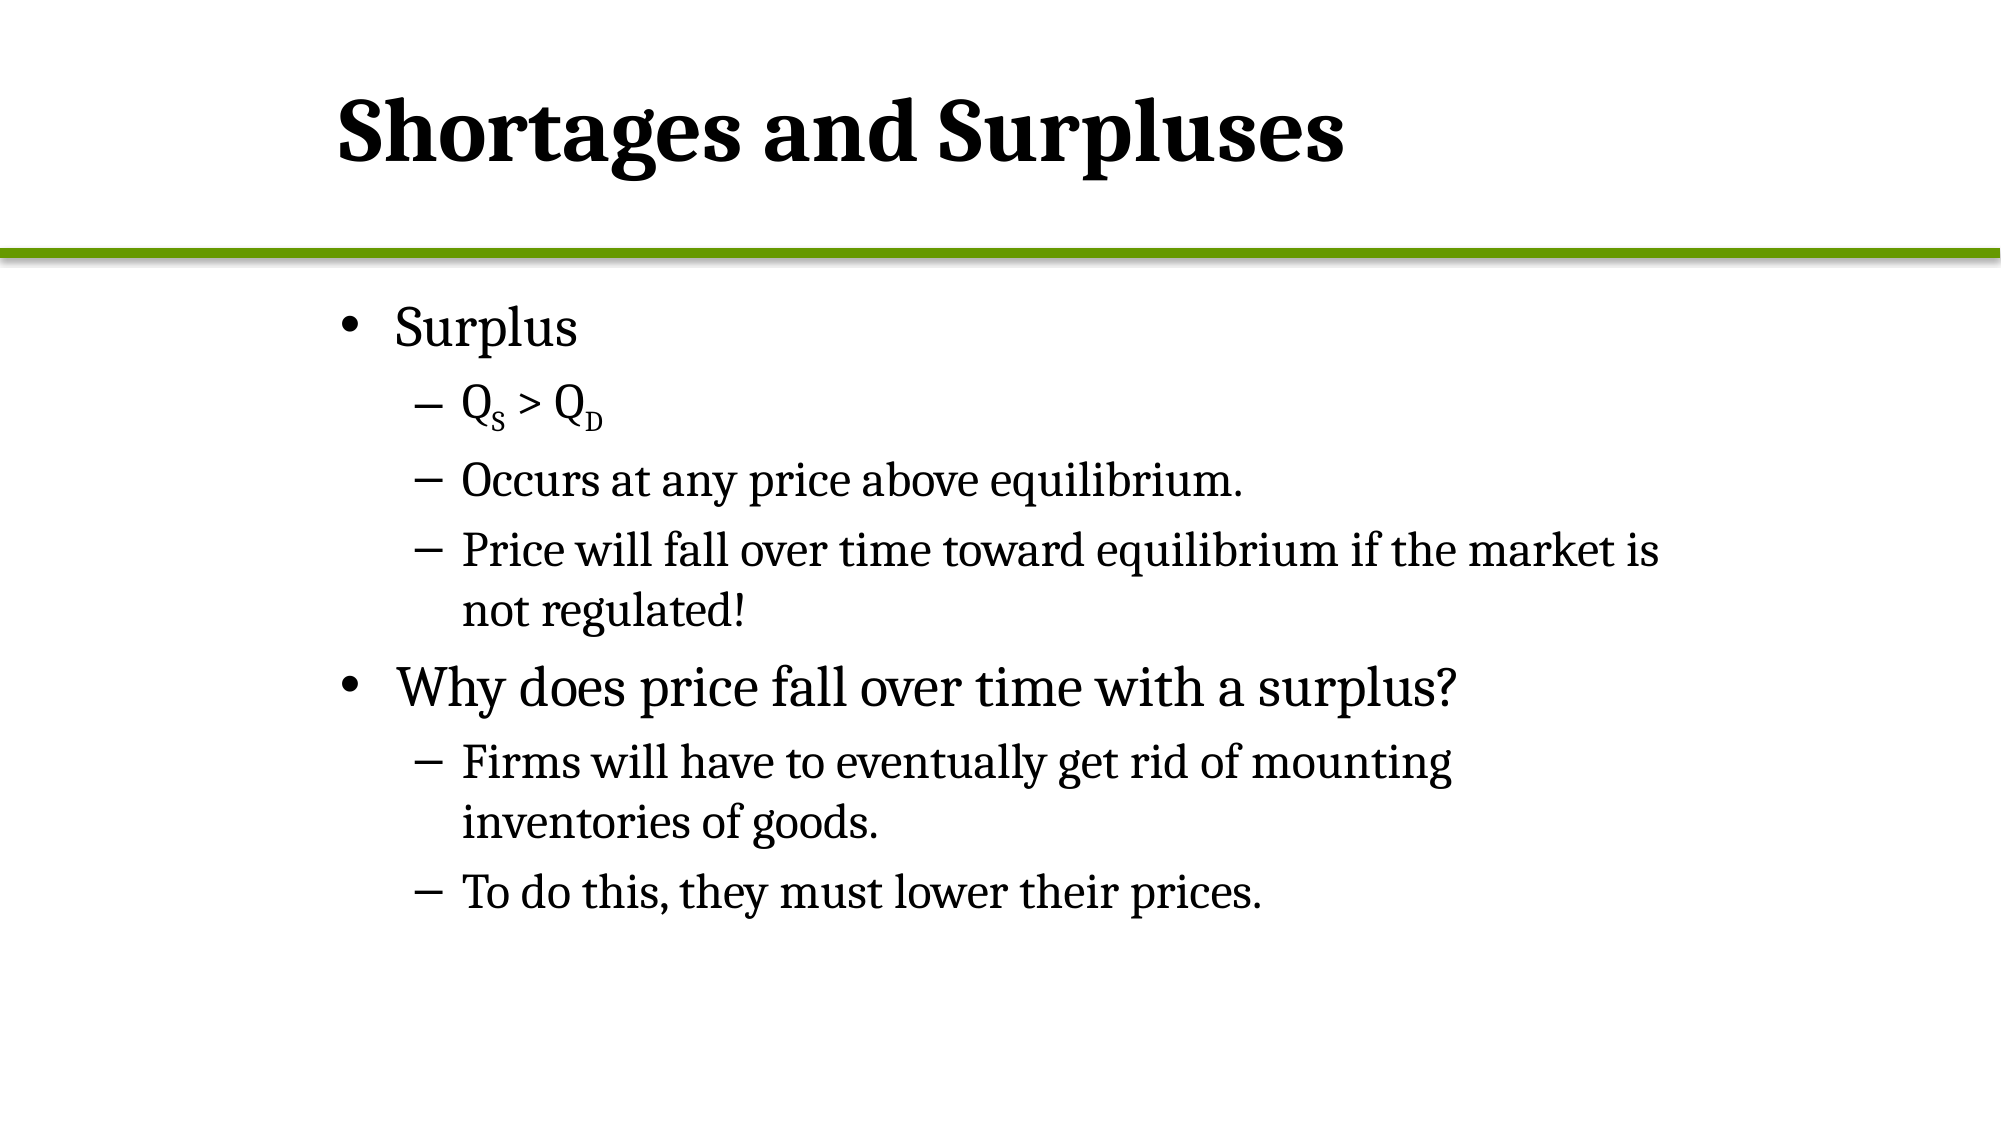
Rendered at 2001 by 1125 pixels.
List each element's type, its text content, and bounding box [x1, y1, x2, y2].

list Surplus QS > QD Occurs at any price above equilibrium. Price will fall over time toward equilibrium if the market is not regulated! Why does price fall over time with a surplus? Firms will have to eventually get rid of mounting inventories of goods. To do this, they must lower their prices. [324, 280, 1675, 1085]
title Shortages and Surpluses [324, 0, 1675, 251]
